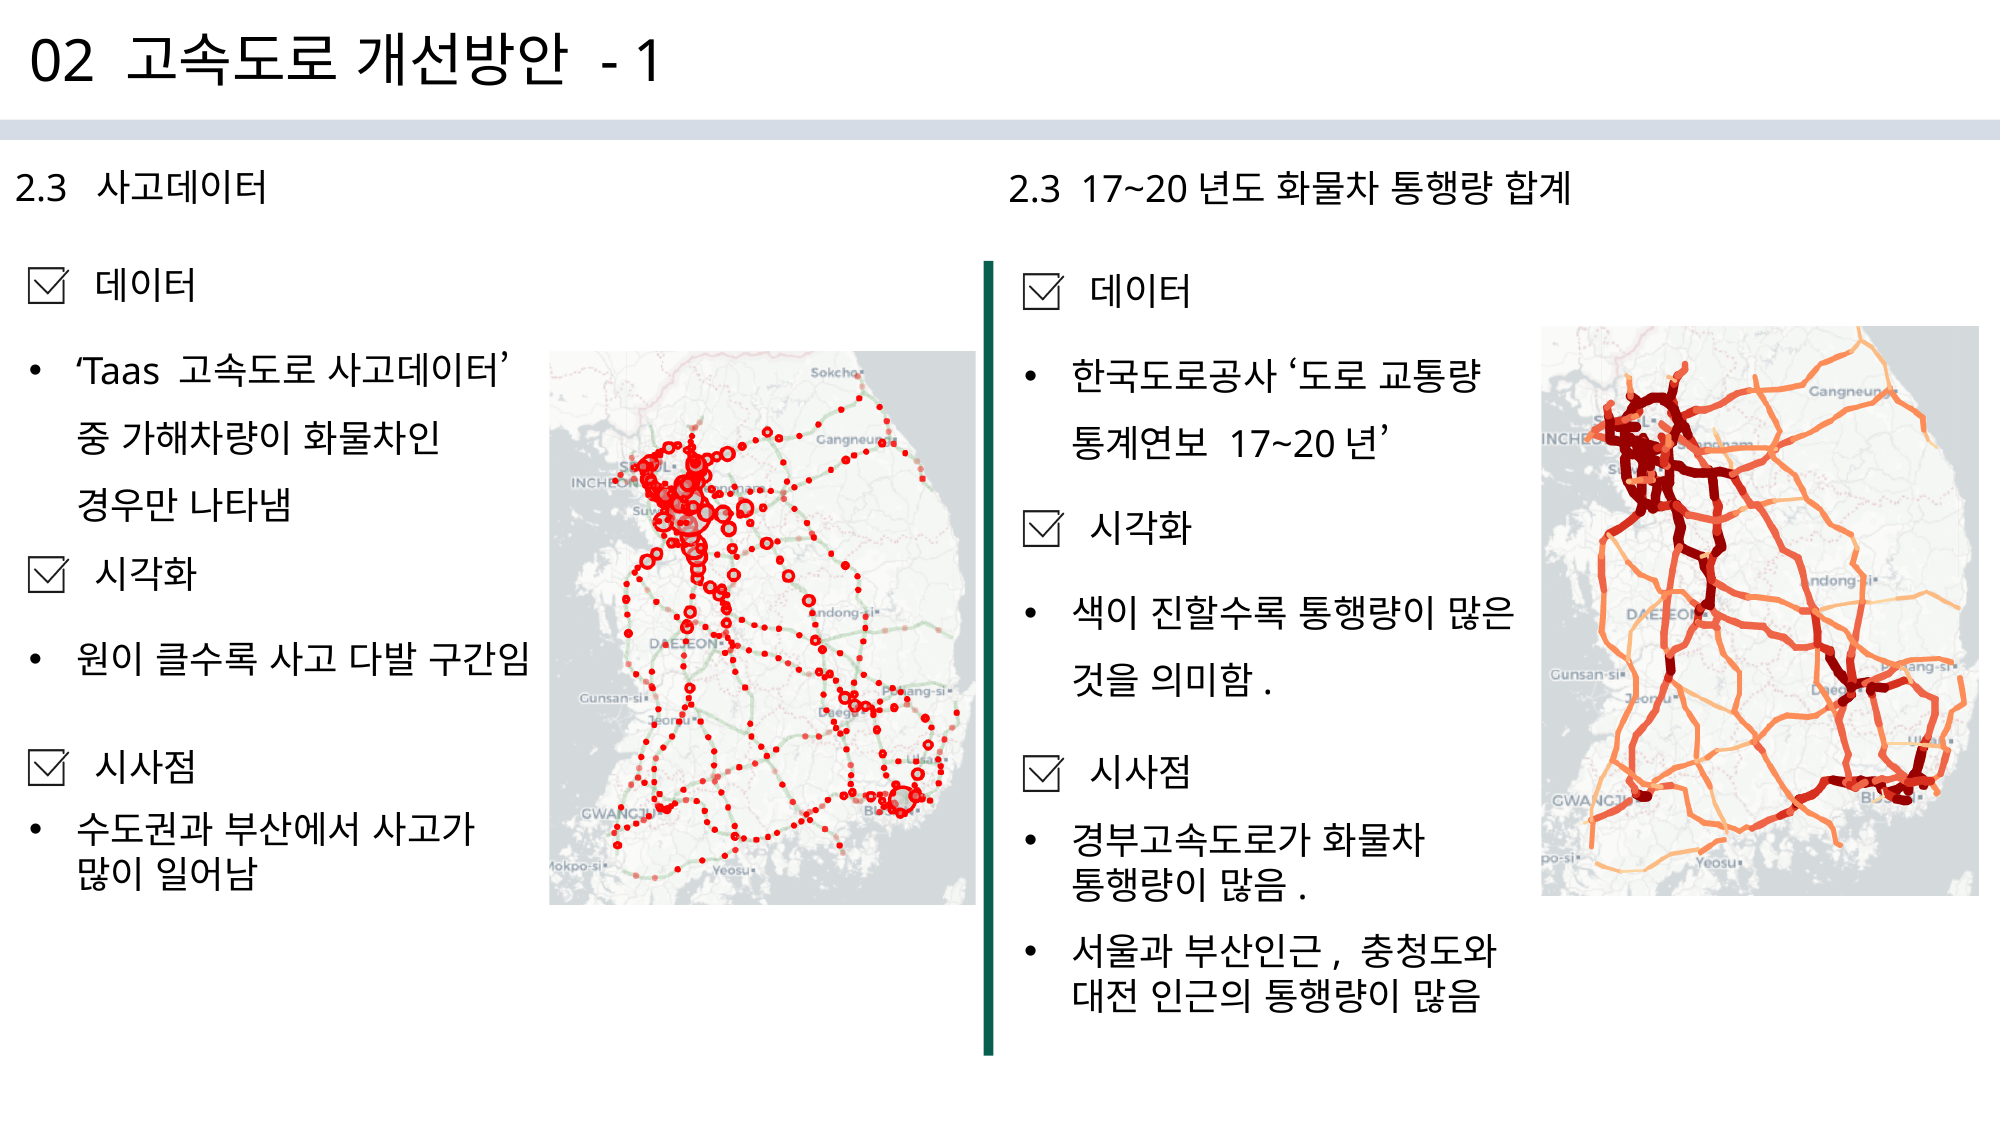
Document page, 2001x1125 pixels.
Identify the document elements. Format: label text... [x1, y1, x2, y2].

picture [17, 254, 80, 318]
text_box 원이 클수록 사고 다발 구간임 [14, 605, 549, 688]
picture [17, 736, 80, 799]
text_box 시각화 [80, 543, 285, 604]
picture [1541, 326, 1980, 896]
picture [1012, 497, 1075, 560]
text_box 시각화 [1075, 497, 1280, 558]
text_box 시사점 [1075, 742, 1280, 802]
text_box [0, 119, 2000, 141]
text_box 색이 진할수록 통행량이 많은 것을 의미함. [1009, 559, 1541, 710]
picture [1012, 742, 1075, 805]
text_box 2.3 사고데이터 [0, 156, 645, 217]
text_box 서울과 부산인근, 충청도와 대전 인근의 통행량이 많음 [1009, 920, 1582, 1026]
text_box 데이터 [80, 254, 285, 315]
text_box 경부고속도로가 화물차 통행량이 많음. [1009, 809, 1491, 915]
text_box 수도권과 부산에서 사고가 많이 일어남 [14, 798, 518, 904]
text_box 02 고속도로 개선방안 - 1 [15, 15, 700, 101]
text_box 2.3 17~20년도 화물차 통행량 합계 [993, 157, 1639, 218]
picture [17, 543, 80, 606]
text_box [983, 260, 995, 1057]
text_box ‘Taas 고속도로 사고데이터’ 중 가해차량이 화물차인 경우만 나타냄 [14, 317, 556, 535]
text_box 한국도로공사 ‘도로 교통량 통계연보 17~20년’ [1009, 322, 1503, 473]
picture [1012, 260, 1075, 323]
text_box 시사점 [80, 736, 285, 796]
picture [549, 351, 976, 905]
text_box 데이터 [1075, 260, 1280, 321]
